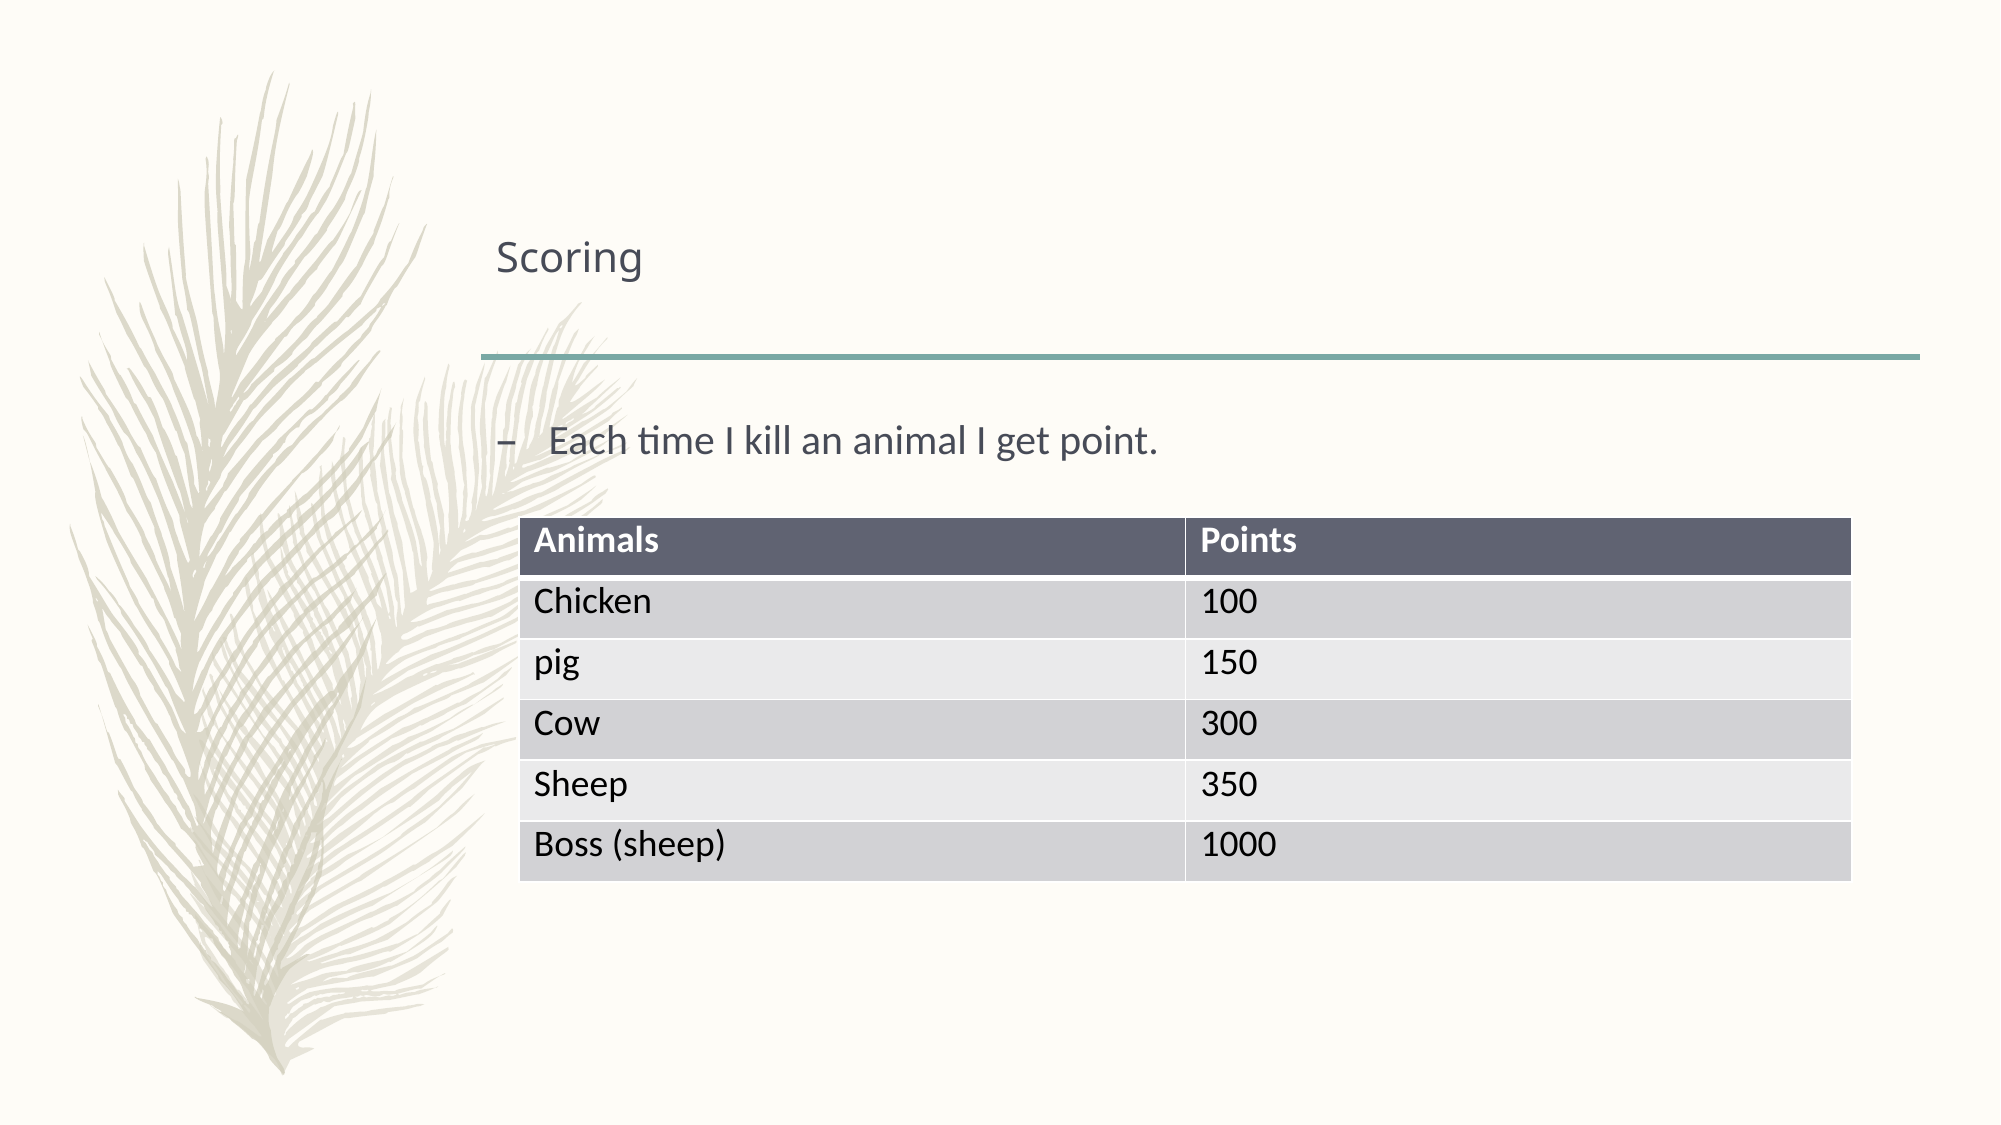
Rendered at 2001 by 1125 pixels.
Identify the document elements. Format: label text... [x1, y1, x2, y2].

list Each time I kill an animal I get point. [481, 399, 1920, 999]
table_cell 150 [1186, 640, 1851, 699]
table_cell 100 [1186, 581, 1851, 638]
table_header Animals [520, 518, 1185, 575]
title Scoring [481, 225, 1920, 341]
table_cell Boss (sheep) [520, 822, 1185, 881]
table_cell pig [520, 640, 1185, 699]
table_header Points [1186, 518, 1851, 575]
table_cell Chicken [520, 581, 1185, 638]
table_cell Cow [520, 700, 1185, 759]
table_cell Sheep [520, 761, 1185, 820]
table_cell 1000 [1186, 822, 1851, 881]
table_cell 350 [1186, 761, 1851, 820]
table_cell 300 [1186, 700, 1851, 759]
